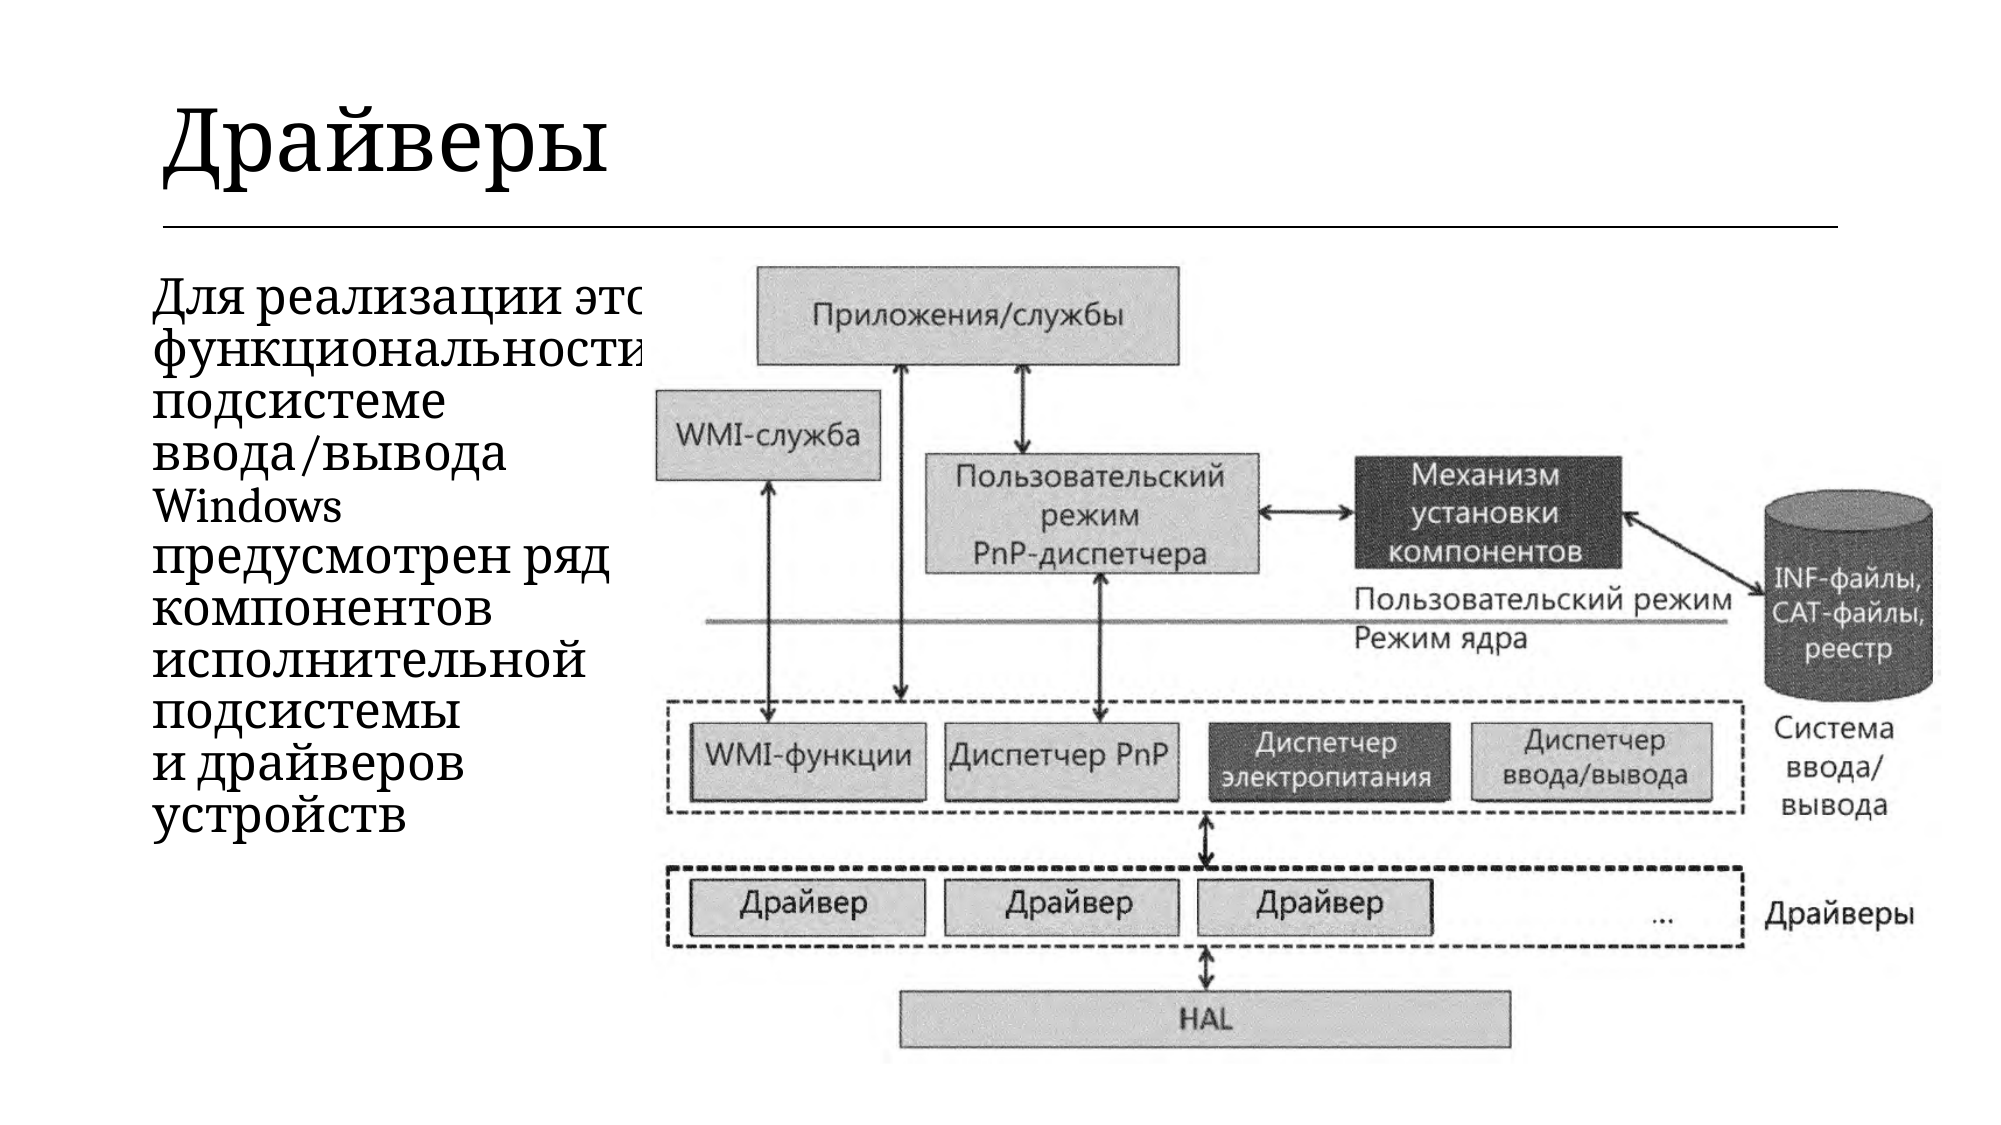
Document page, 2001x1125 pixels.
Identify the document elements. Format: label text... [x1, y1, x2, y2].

picture [642, 236, 1962, 1066]
list Для реализации этой функциональности в подсистеме ввода/вывода Windows предусмотрен ряд компонентов исполнительной подсистемы и драйверов устройств [137, 266, 1838, 1107]
table_header Драйверы [163, 60, 1838, 226]
